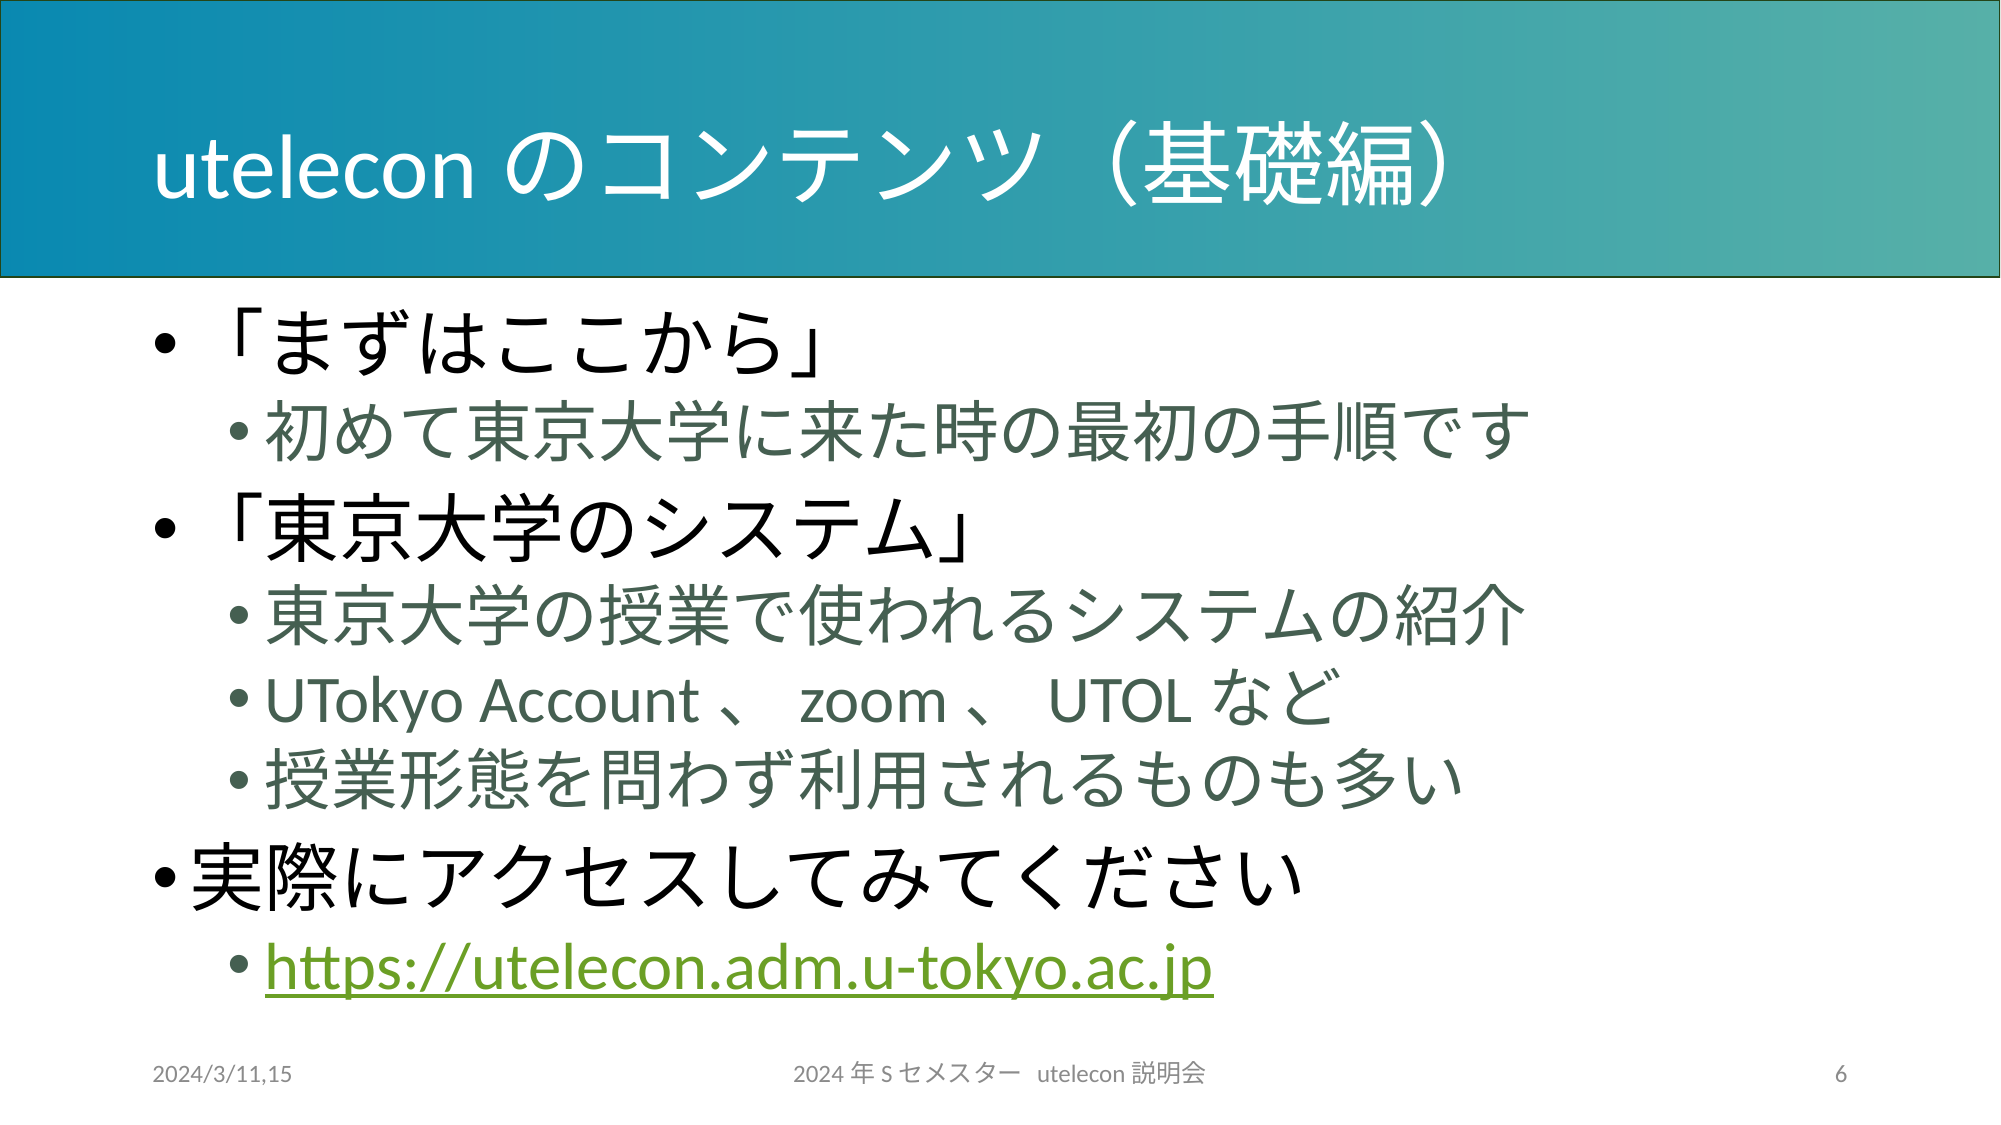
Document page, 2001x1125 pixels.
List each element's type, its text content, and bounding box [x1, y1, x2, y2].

list 「まずはここから」 初めて東京大学に来た時の最初の手順です 「東京大学のシステム」 東京大学の授業で使われるシステムの紹介 UTokyo Account、zoom、UTOLなど 授業形態を問わず利用されるものも多い 実際にアクセスしてみてください https://utelecon.adm.u-tokyo.ac.jp [137, 299, 1863, 1014]
title uteleconのコンテンツ（基礎編） [137, 59, 1863, 278]
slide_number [137, 1042, 588, 1103]
footer 2024年Sセメスター utelecon説明会 [662, 1042, 1338, 1103]
slide_number 6 [1412, 1042, 1863, 1103]
